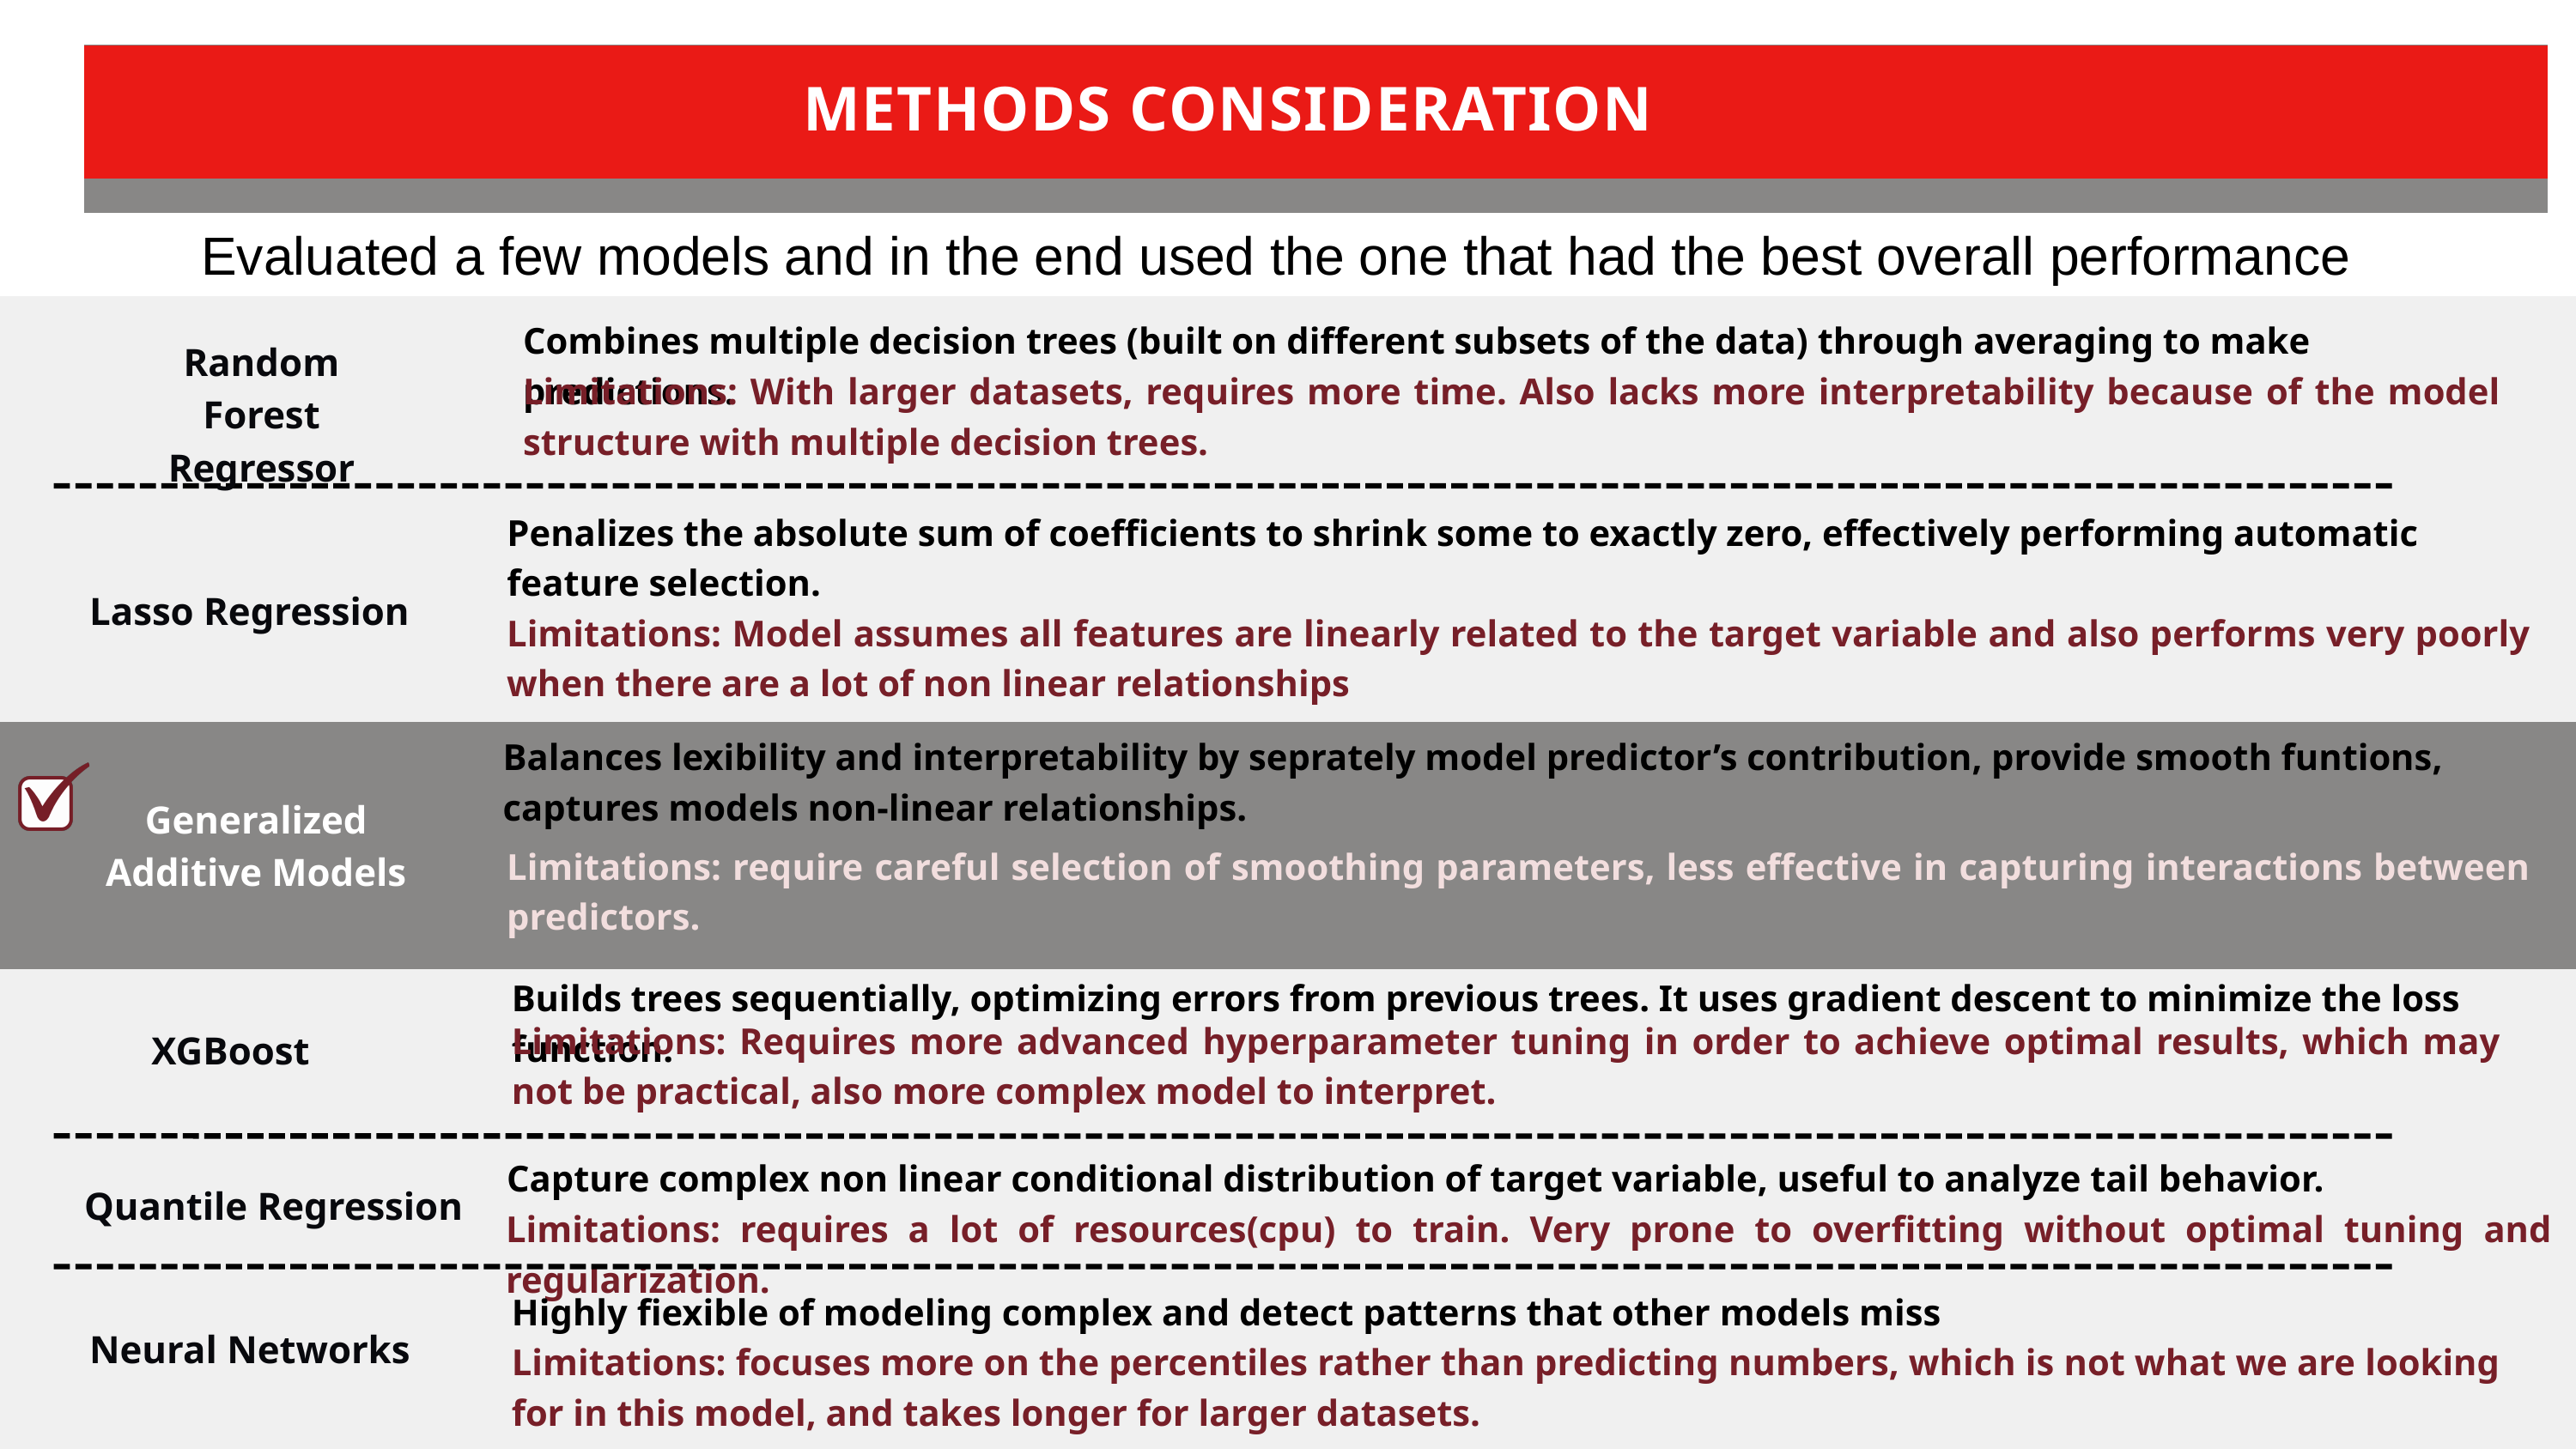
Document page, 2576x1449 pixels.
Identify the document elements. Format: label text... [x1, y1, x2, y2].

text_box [83, 45, 2548, 179]
text_box Evaluated a few models and in the end used the one that had the best overall performance [201, 222, 2375, 286]
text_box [0, 721, 2576, 970]
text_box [0, 295, 2576, 719]
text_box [83, 188, 2548, 214]
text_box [0, 978, 2576, 1449]
